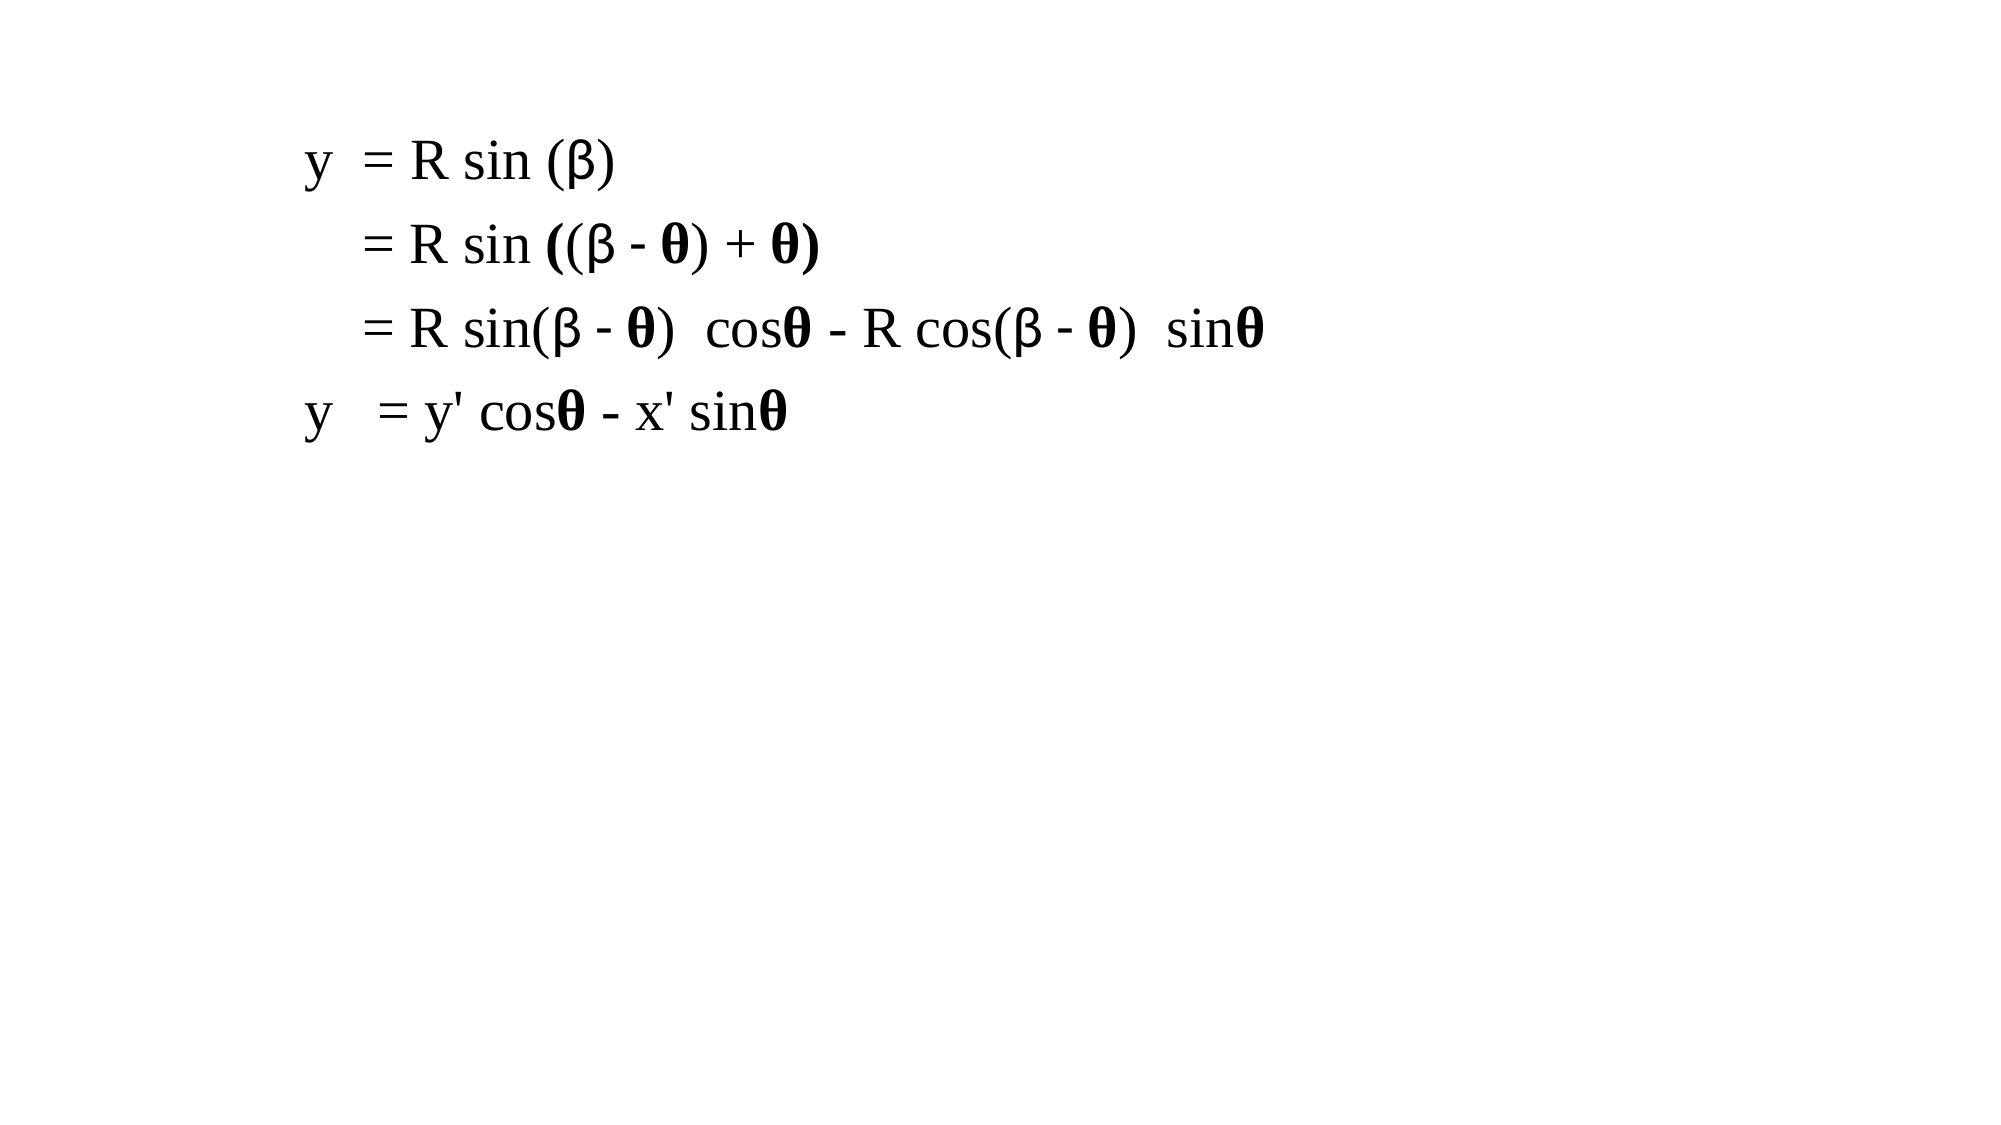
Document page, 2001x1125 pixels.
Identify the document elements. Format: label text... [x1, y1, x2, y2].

list y = R sin (β) = R sin ((β - θ) + θ) = R sin(β - θ) cosθ - R cos(β - θ) sinθ y = y' cosθ - x' sinθ [260, 122, 1986, 1071]
